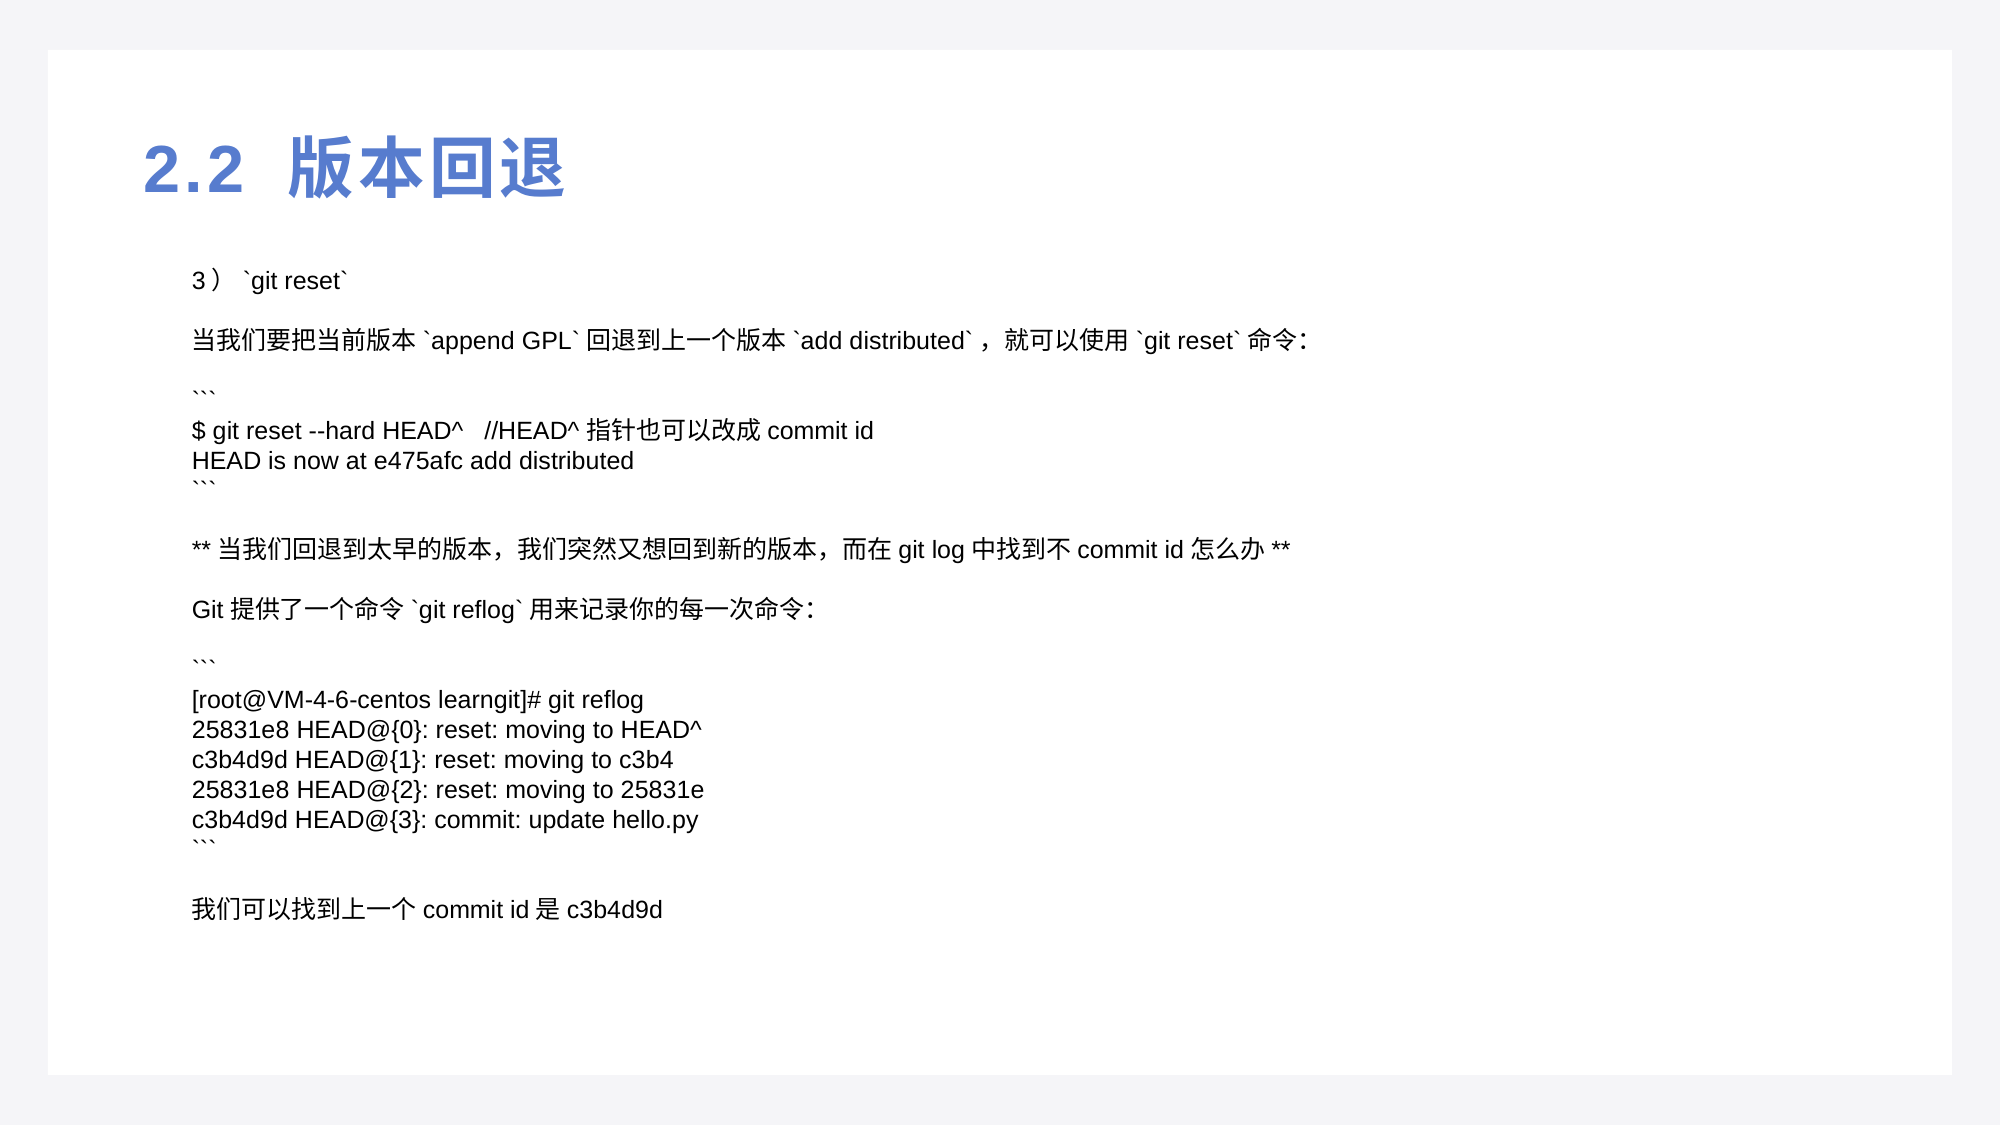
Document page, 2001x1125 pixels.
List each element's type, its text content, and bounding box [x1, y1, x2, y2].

text_box 3）`git reset` 当我们要把当前版本`append GPL`回退到上一个版本`add distributed`，就可以使用`git reset`命令： ``` $ git reset --hard HEAD^ //HEAD^指针也可以改成commit id HEAD is now at e475afc add distributed ``` **当我们回退到太早的版本，我们突然又想回到新的版本，而在git log中找到不commit id怎么办** Git提供了一个命令`git reflog`用来记录你的每一次命令： ``` [root@VM-4-6-centos learngit]# git reflog 25831e8 HEAD@{0}: reset: moving to HEAD^ c3b4d9d HEAD@{1}: reset: moving to c3b4 25831e8 HEAD@{2}: reset: moving to 25831e c3b4d9d HEAD@{3}: commit: update hello.py ``` 我们可以找到上一个commit id是c3b4d9d [177, 257, 1876, 991]
title 2.2 版本回退 [126, 106, 1706, 226]
